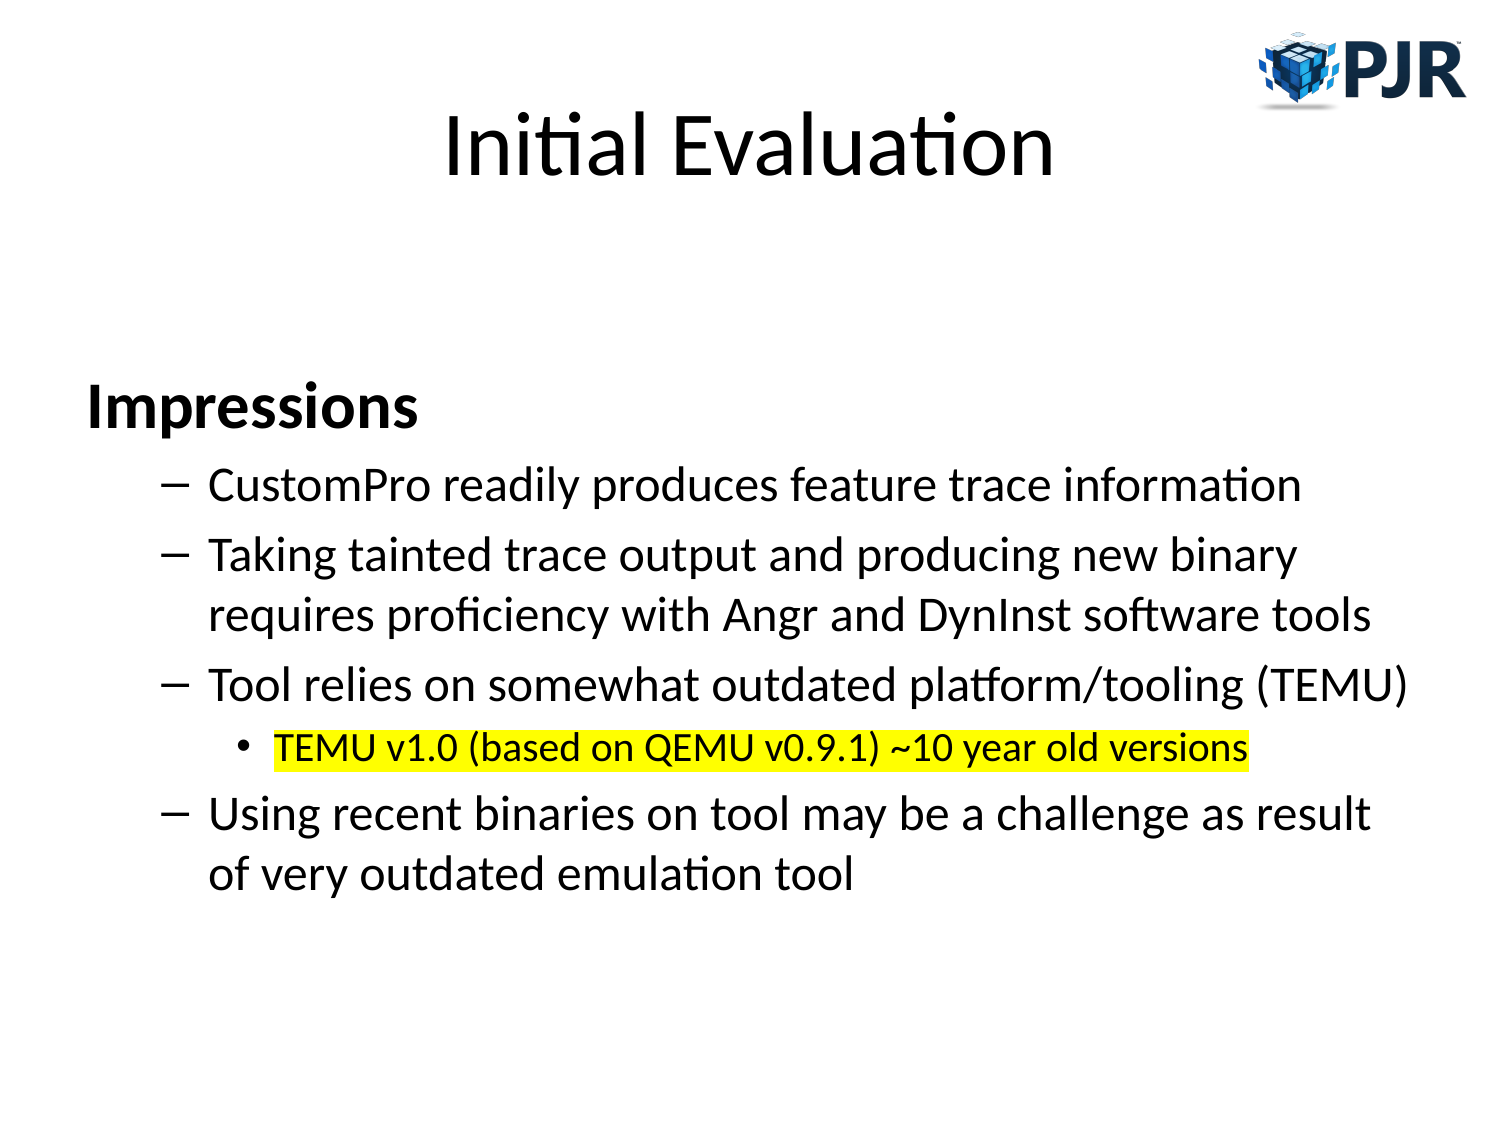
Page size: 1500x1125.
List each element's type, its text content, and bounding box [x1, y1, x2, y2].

title Initial Evaluation [75, 45, 1425, 233]
list Impressions CustomPro readily produces feature trace information Taking tainted trace output and producing new binary requires proficiency with Angr and DynInst software tools Tool relies on somewhat outdated platform/tooling (TEMU) TEMU v1.0 (based on QEMU v0.9.1) ~10 year old versions Using recent binaries on tool may be a challenge as result of very outdated emulation tool [75, 262, 1425, 1005]
picture [1249, 18, 1486, 121]
